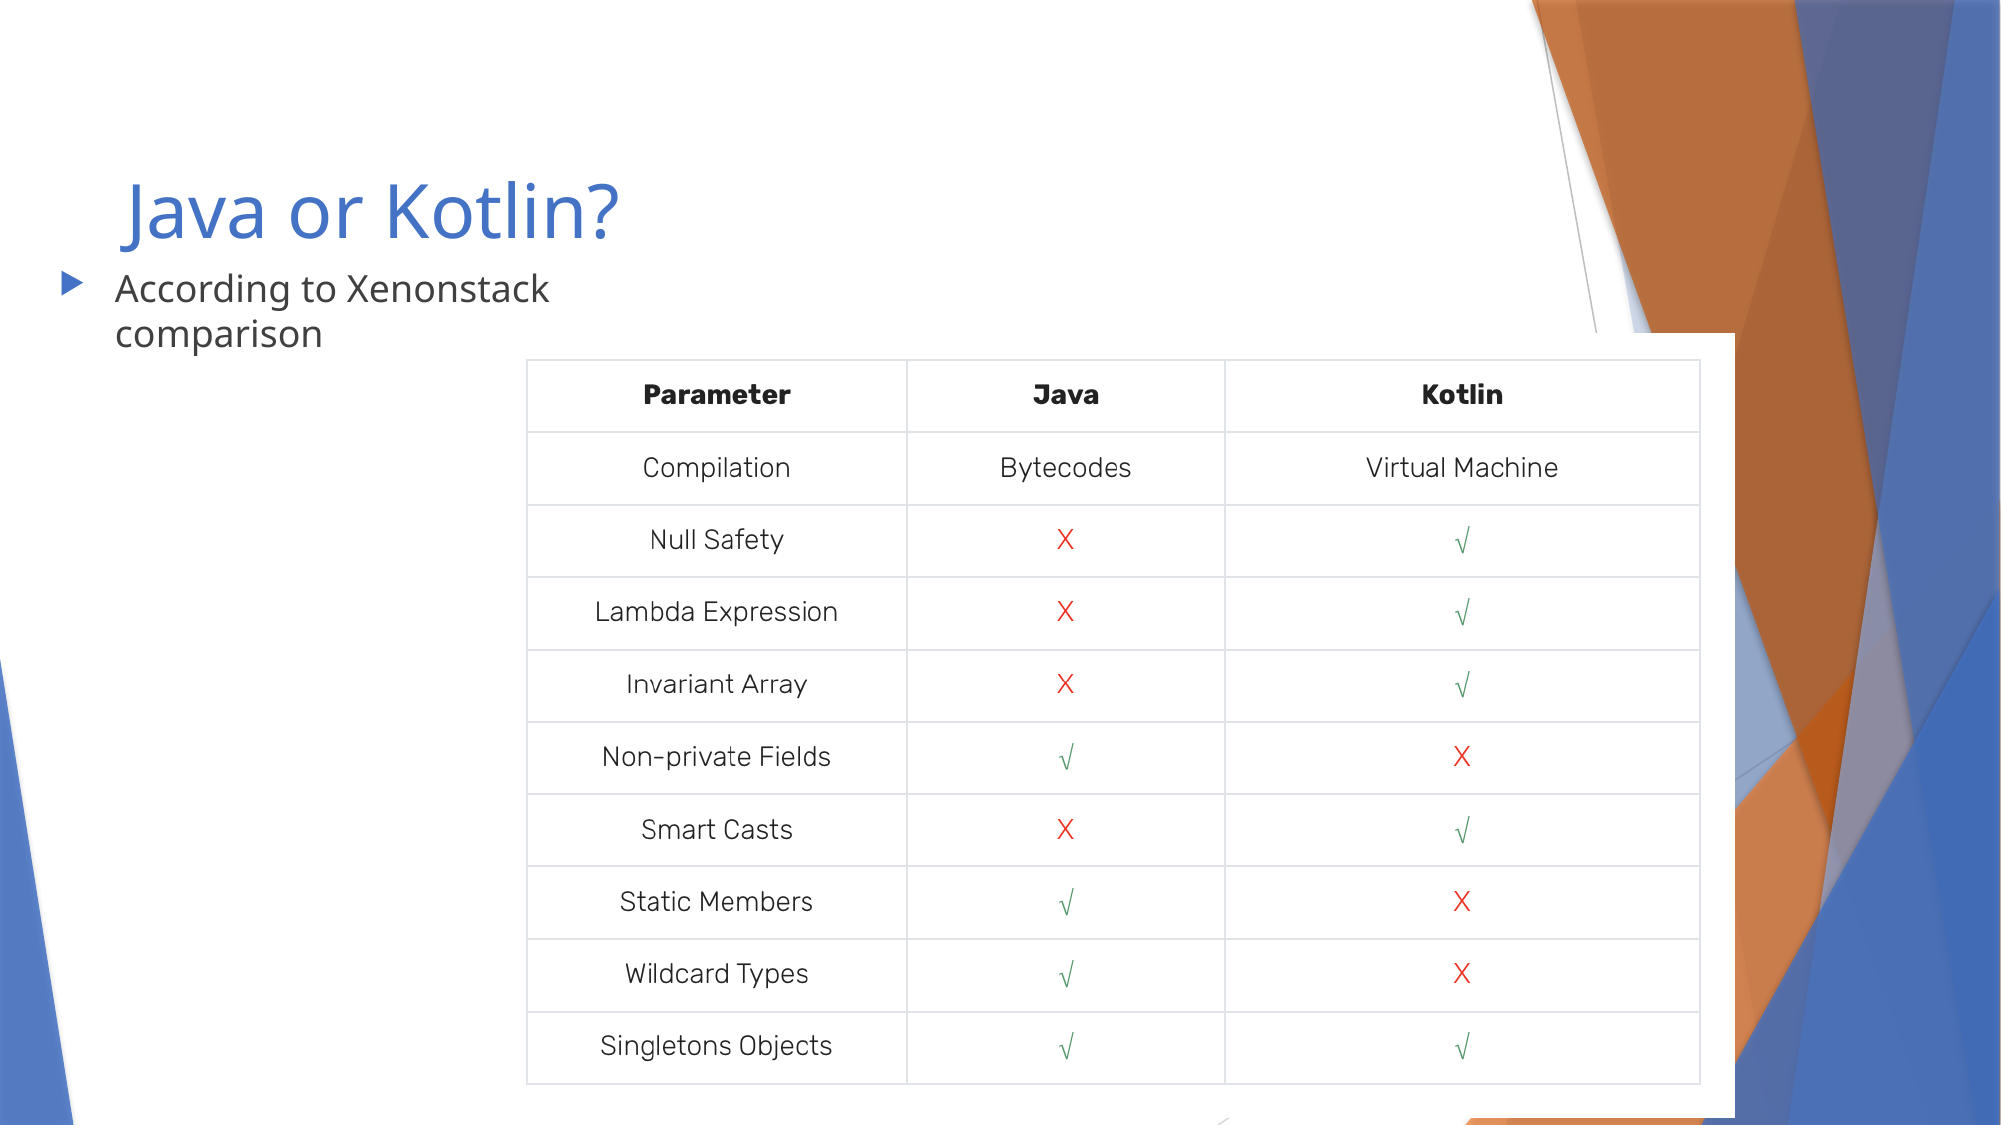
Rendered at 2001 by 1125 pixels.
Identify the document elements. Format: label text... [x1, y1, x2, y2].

list According to Xenonstack comparison [43, 257, 688, 376]
title Java or Kotlin? [111, 99, 723, 317]
picture [498, 332, 1736, 1119]
